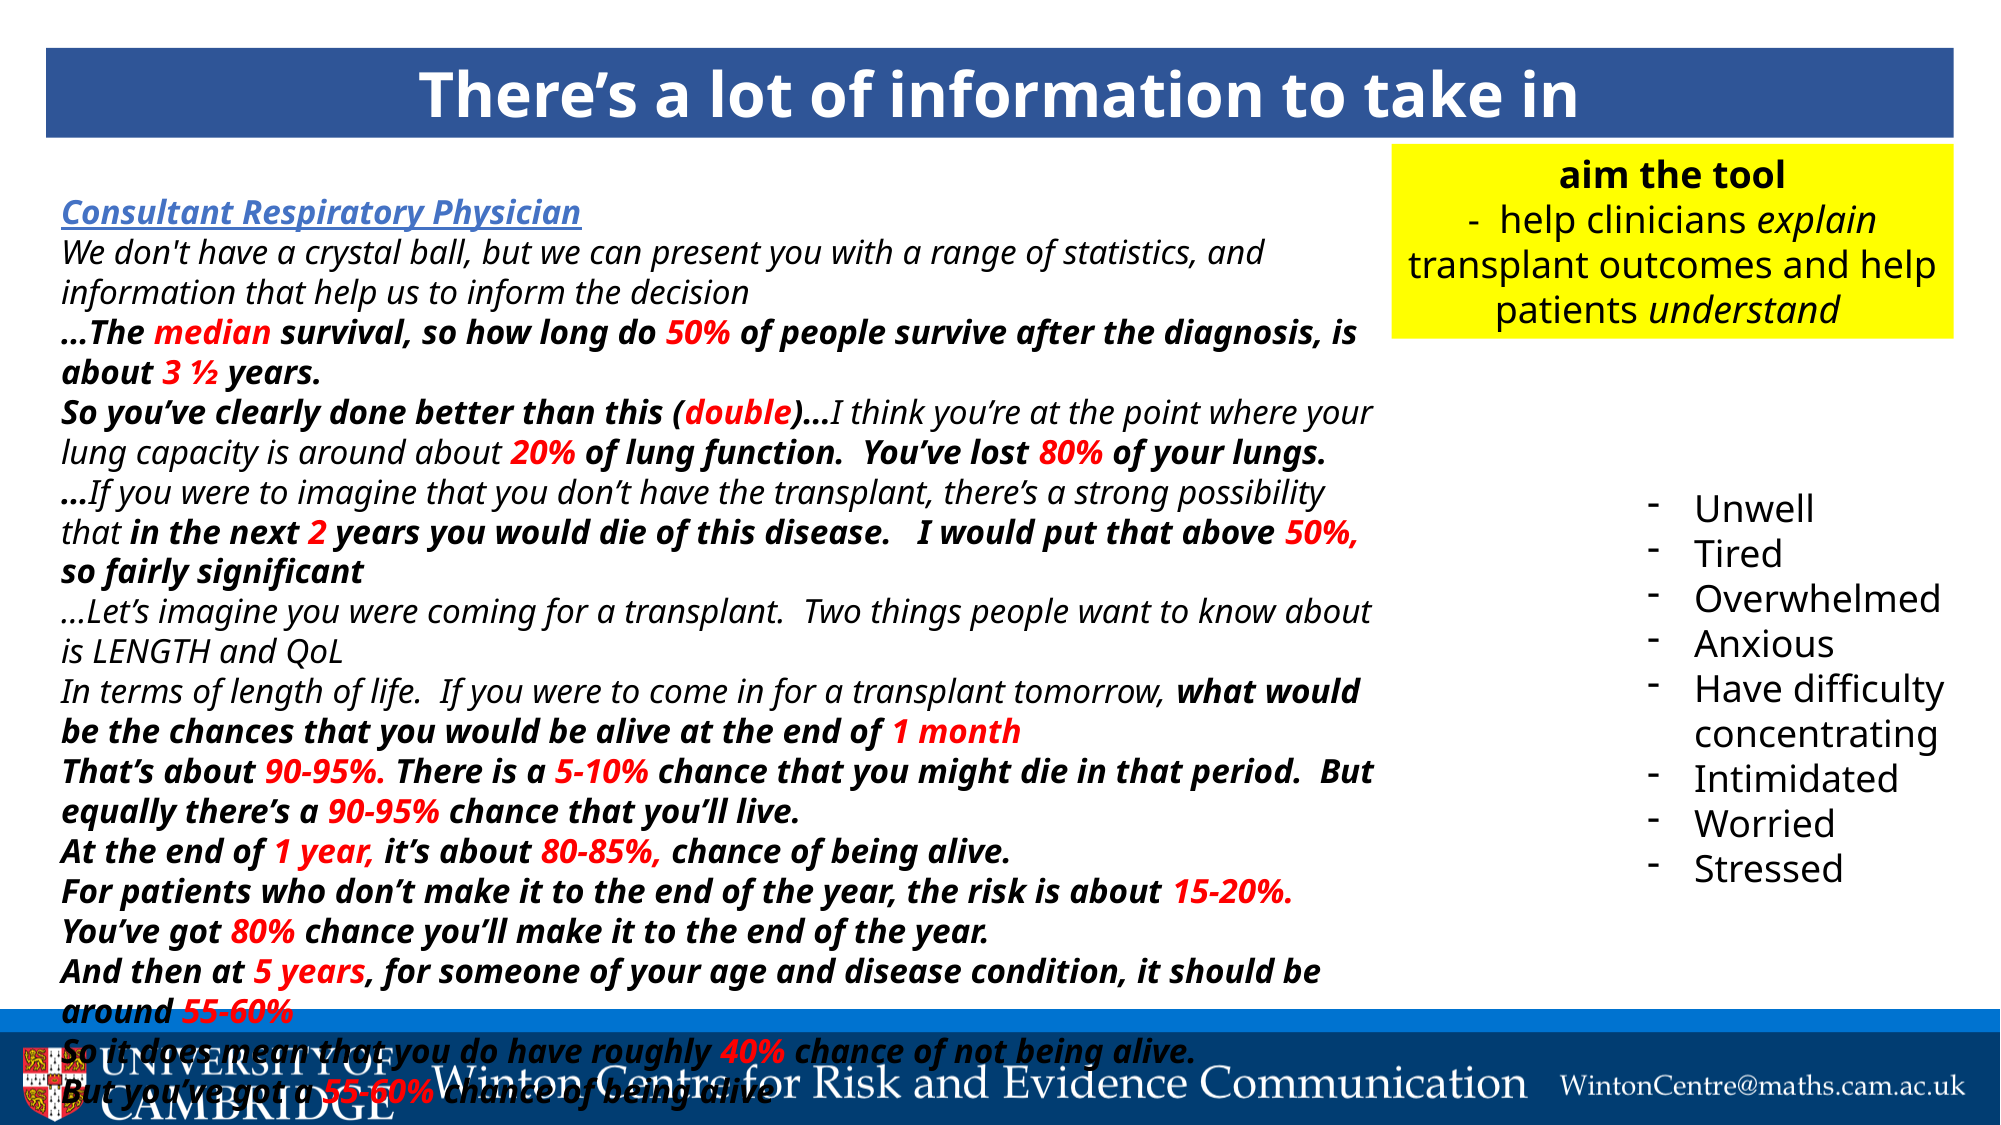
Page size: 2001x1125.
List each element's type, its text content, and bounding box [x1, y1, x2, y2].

text_box Unwell Tired Overwhelmed Anxious Have difficulty concentrating Intimidated Worried Stressed [1632, 478, 1972, 898]
text_box There’s a lot of information to take in [46, 47, 1954, 138]
text_box aim the tool - help clinicians explain transplant outcomes and help patients understand [1391, 143, 1954, 339]
picture [0, 1009, 2000, 1125]
text_box Consultant Respiratory Physician We don't have a crystal ball, but we can present you with a range of statistics, and information that help us to inform the decision …The median survival, so how long do 50% of people survive after the diagnosis, is about 3 ½ years. So you’ve clearly done better than this (double)…I think you’re at the point where your lung capacity is around about 20% of lung function. You’ve lost 80% of your lungs. …If you were to imagine that you don’t have the transplant, there’s a strong possibility that in the next 2 years you would die of this disease. I would put that above 50%, so fairly significant …Let’s imagine you were coming for a transplant. Two things people want to know about is LENGTH and QoL In terms of length of life. If you were to come in for a transplant tomorrow, what would be the chances that you would be alive at the end of 1 month That’s about 90-95%. There is a 5-10% chance that you might die in that period. But equally there’s a 90-95% chance that you’ll live. At the end of 1 year, it’s about 80-85%, chance of being alive. For patients who don’t make it to the end of the year, the risk is about 15-20%. You’ve got 80% chance you’ll make it to the end of the year. And then at 5 years, for someone of your age and disease condition, it should be around 55-60% So it does mean that you do have roughly 40% chance of not being alive. But you’ve got a 55-60% chance of being alive [46, 184, 1408, 1009]
